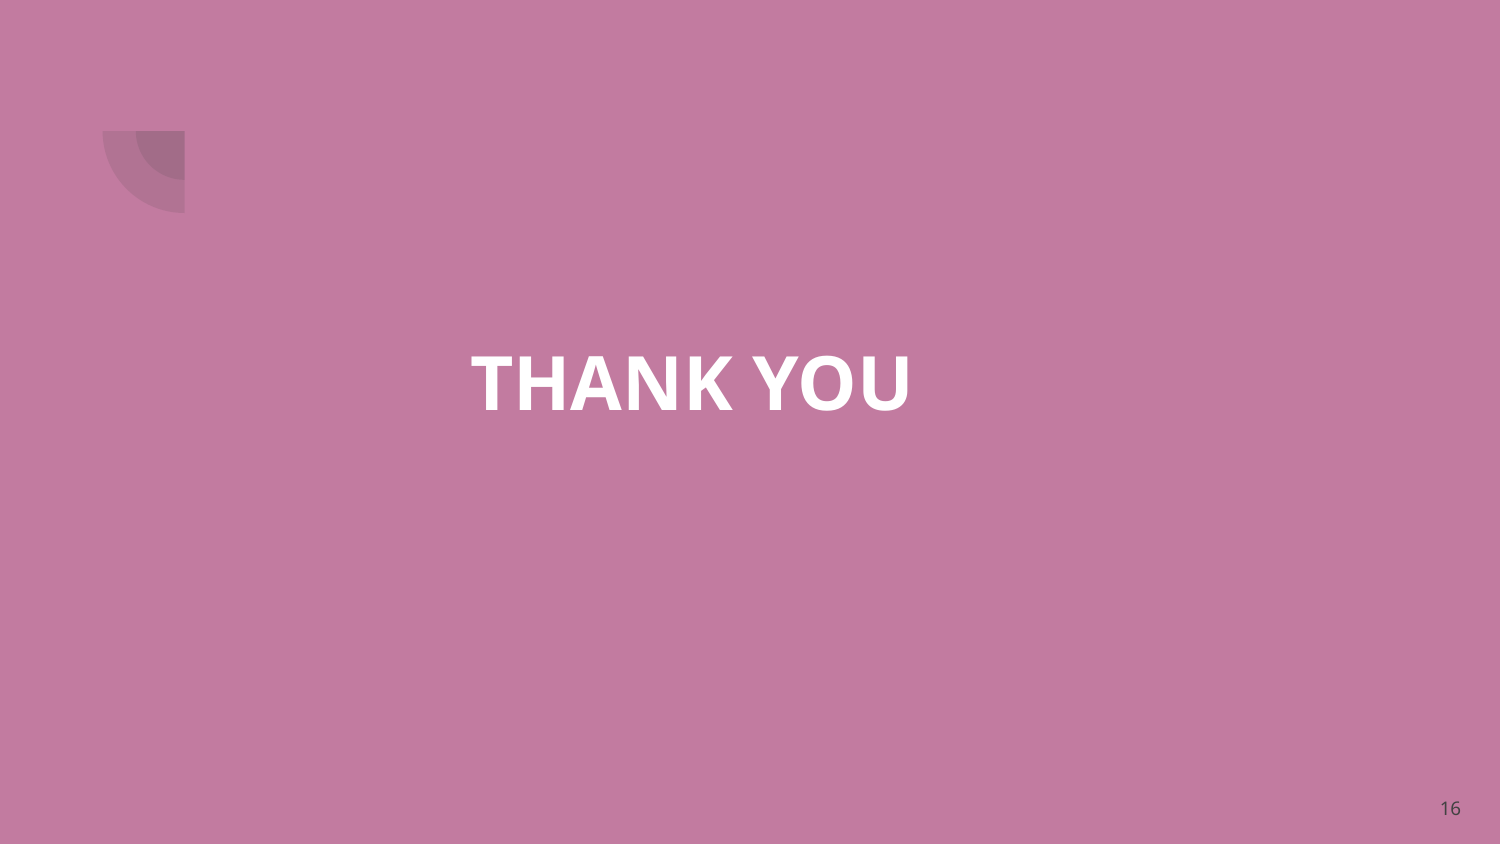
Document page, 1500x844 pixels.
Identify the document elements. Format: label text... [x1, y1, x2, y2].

title THANK YOU [455, 320, 1500, 484]
slide_number 16 [1386, 777, 1477, 842]
